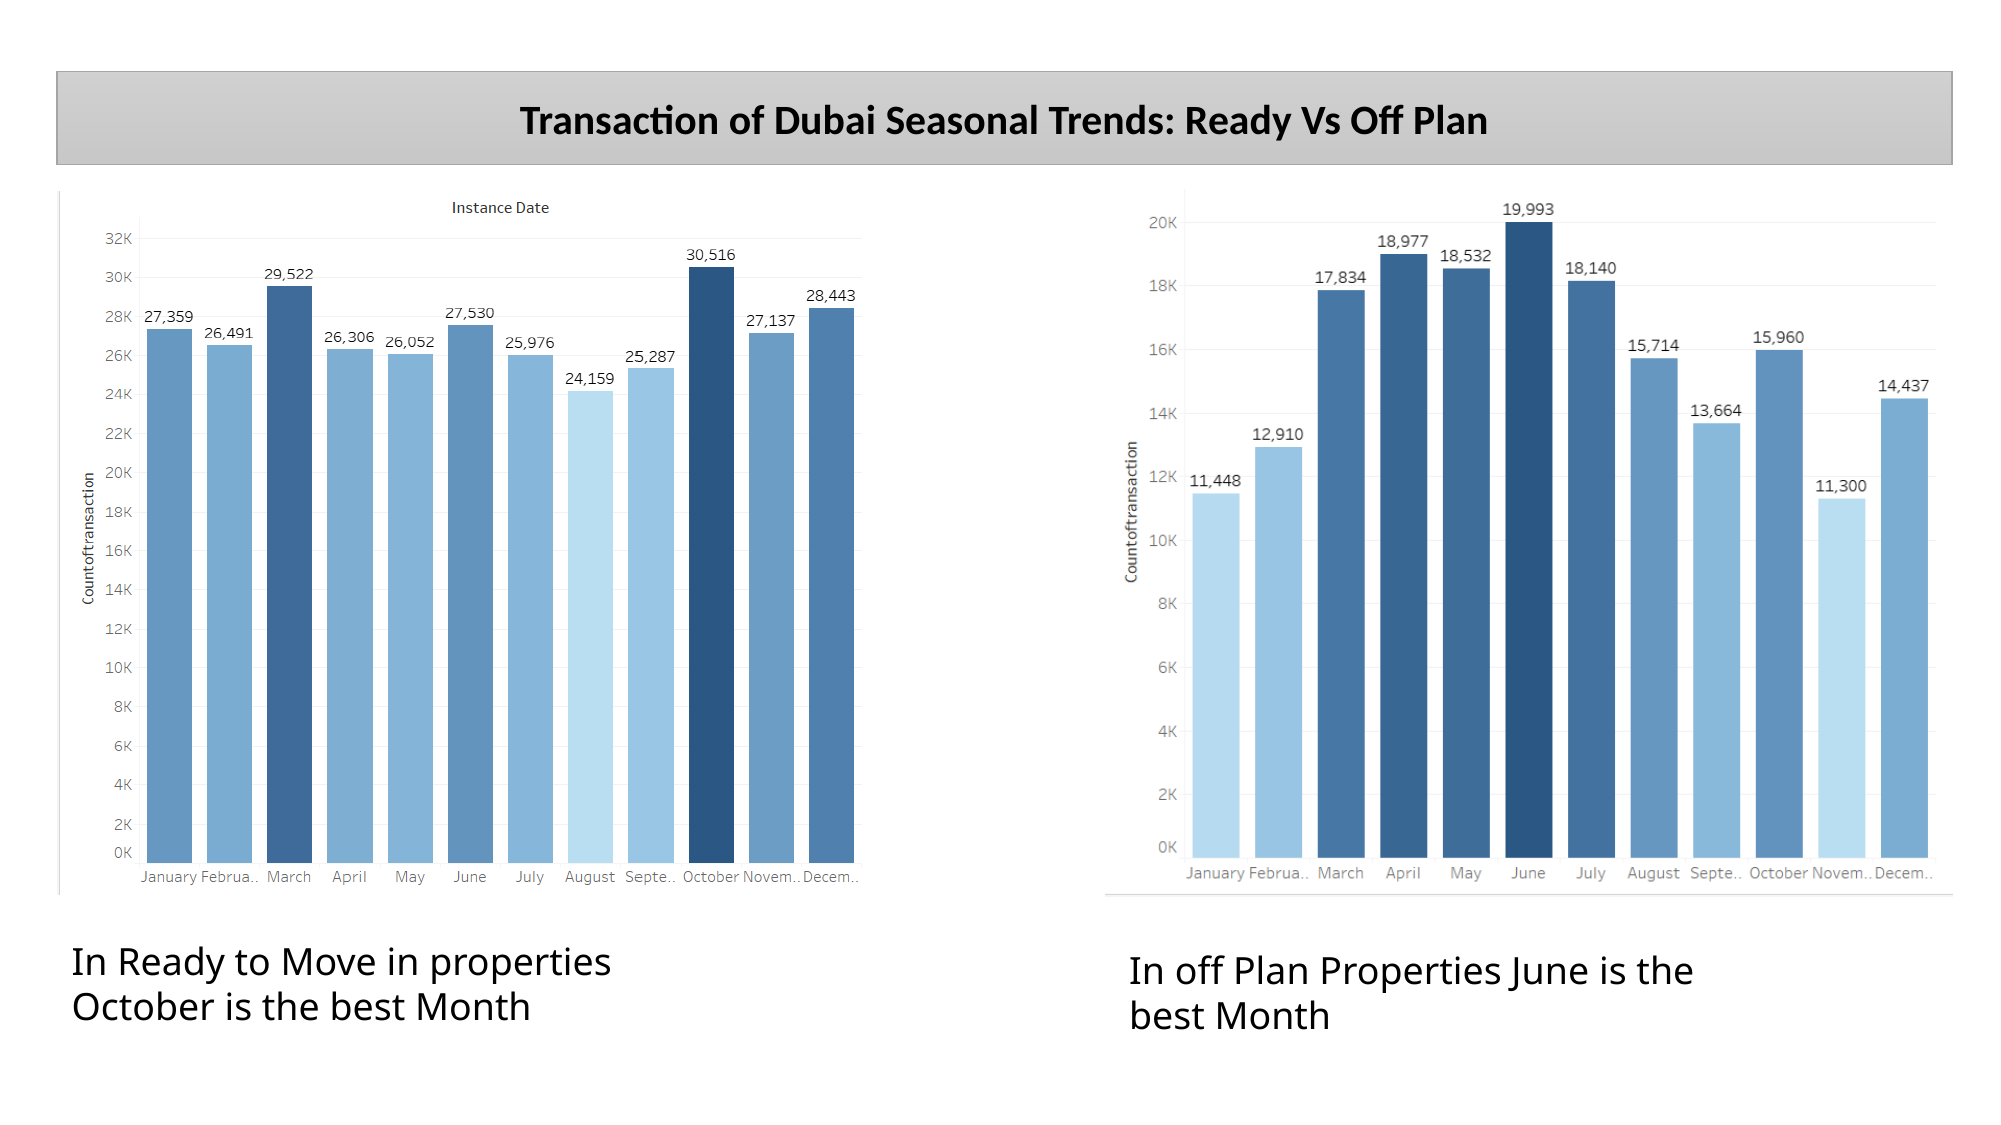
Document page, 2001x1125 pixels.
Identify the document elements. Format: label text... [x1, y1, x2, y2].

text_box Transaction of Dubai Seasonal Trends: Ready Vs Off Plan [56, 71, 1953, 165]
picture [57, 191, 928, 895]
text_box In Ready to Move in properties October is the best Month [56, 930, 775, 1036]
text_box In off Plan Properties June is the best Month [1114, 939, 1758, 1044]
picture [1105, 189, 1953, 897]
